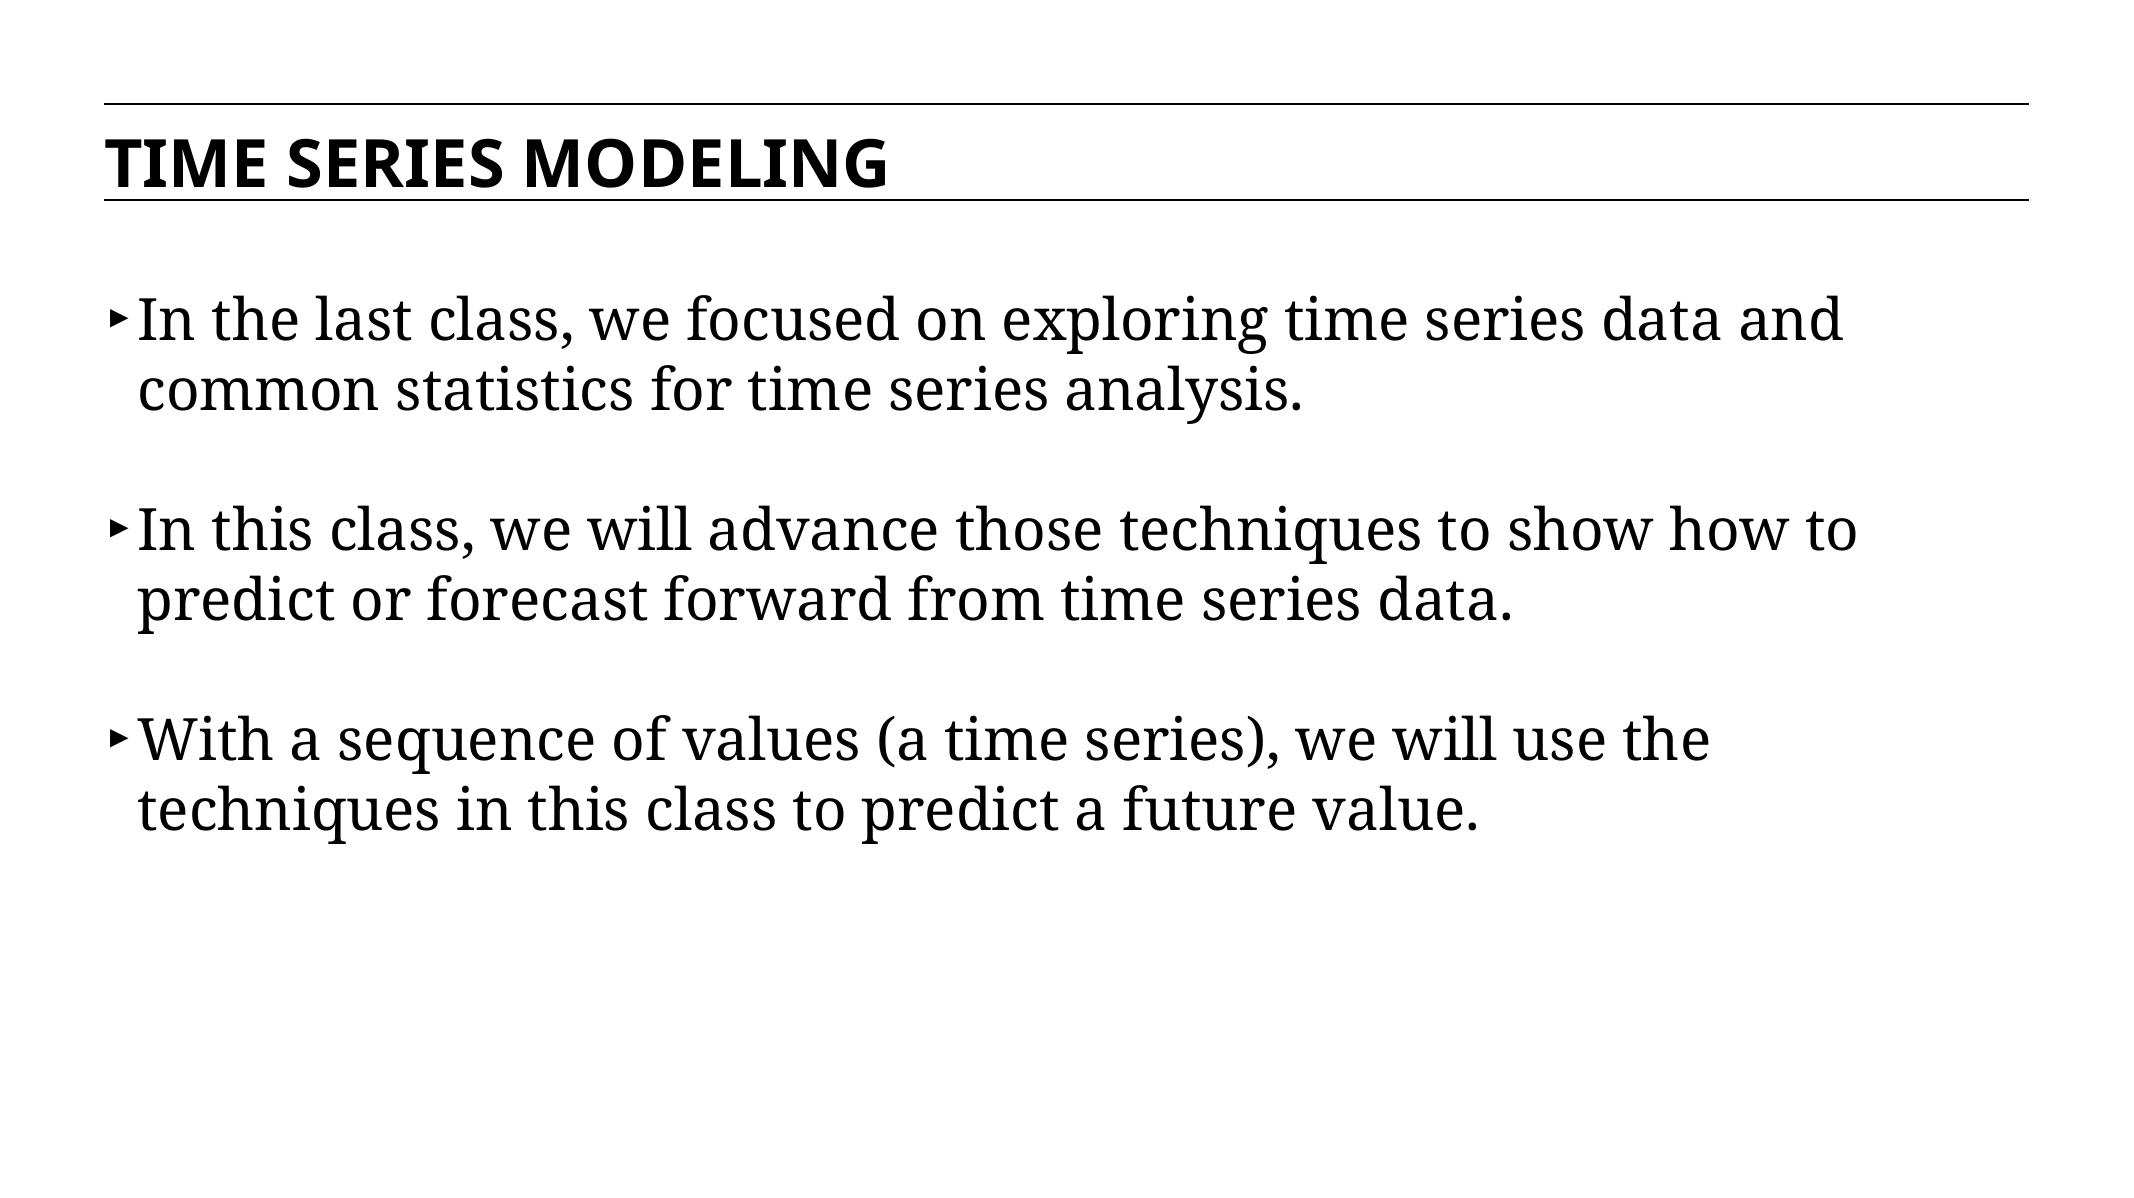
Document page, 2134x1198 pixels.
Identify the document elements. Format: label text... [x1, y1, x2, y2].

list In the last class, we focused on exploring time series data and common statistics for time series analysis. In this class, we will advance those techniques to show how to predict or forecast forward from time series data. With a sequence of values (a time series), we will use the techniques in this class to predict a future value. [104, 212, 2030, 837]
text_box TIME SERIES MODELING [104, 120, 2030, 192]
